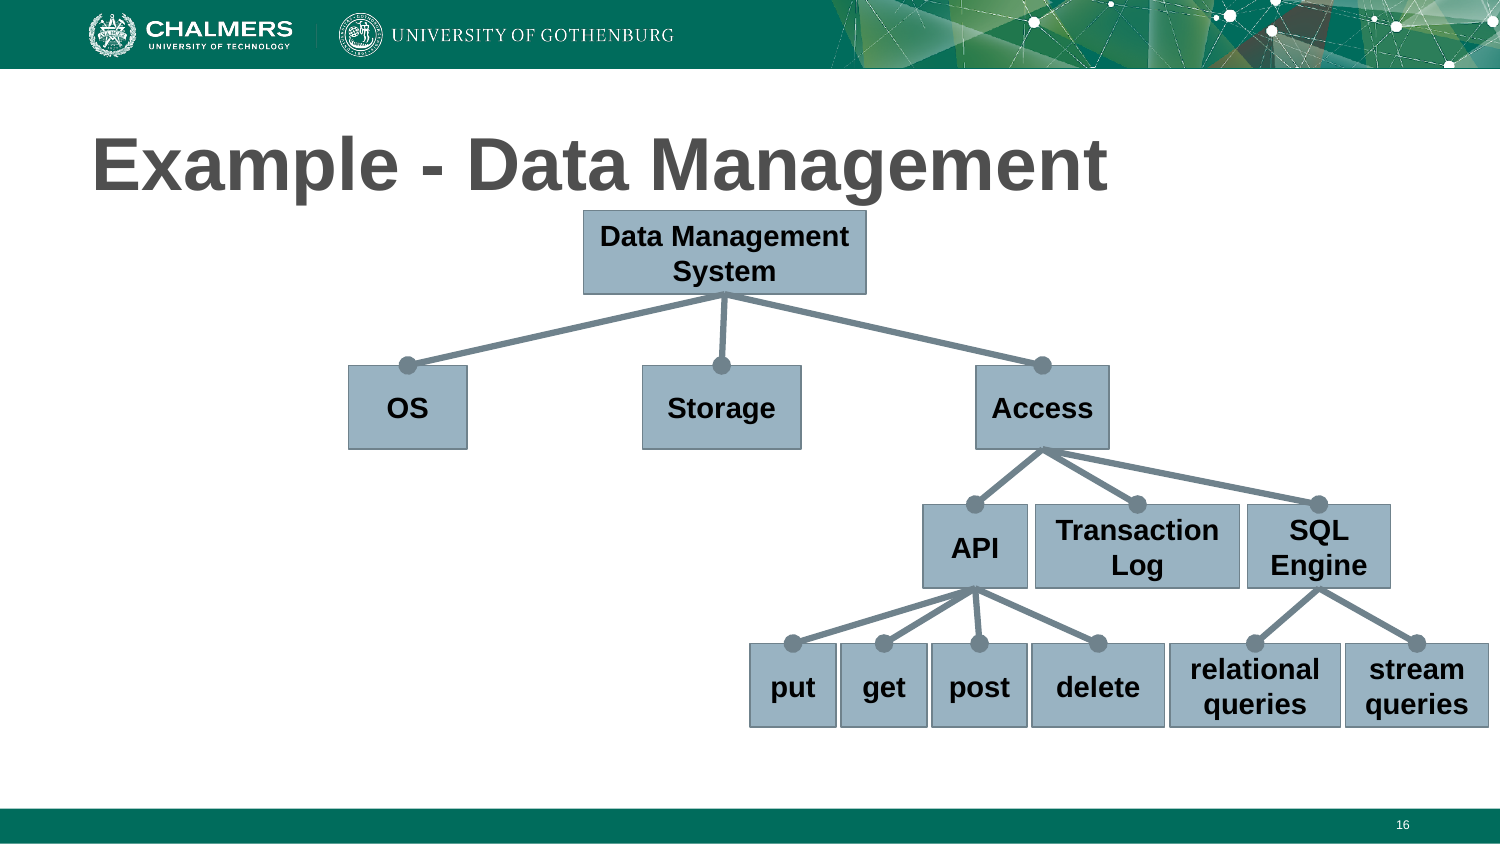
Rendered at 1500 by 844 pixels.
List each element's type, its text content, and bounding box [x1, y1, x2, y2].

text_box Data Management System [583, 210, 866, 292]
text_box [407, 293, 720, 366]
text_box delete [1031, 643, 1165, 728]
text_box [883, 588, 970, 644]
text_box relational queries [1169, 643, 1341, 728]
text_box stream queries [1345, 643, 1489, 728]
text_box OS [348, 365, 468, 450]
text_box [974, 448, 1043, 505]
text_box put [750, 643, 836, 728]
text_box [1318, 588, 1418, 644]
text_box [724, 293, 1043, 366]
title Example - Data Management [76, 100, 1425, 211]
picture [759, 0, 1500, 68]
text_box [974, 588, 1099, 644]
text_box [1043, 448, 1320, 505]
text_box API [922, 504, 1028, 586]
text_box SQL Engine [1247, 504, 1391, 589]
text_box Storage [642, 374, 802, 450]
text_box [792, 588, 881, 644]
slide_number ‹#› [1074, 809, 1425, 844]
text_box get [841, 652, 928, 728]
text_box post [932, 652, 1027, 728]
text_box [1254, 588, 1316, 644]
picture [64, 0, 696, 85]
text_box Transaction Log [1035, 512, 1240, 589]
text_box Access [976, 365, 1109, 447]
